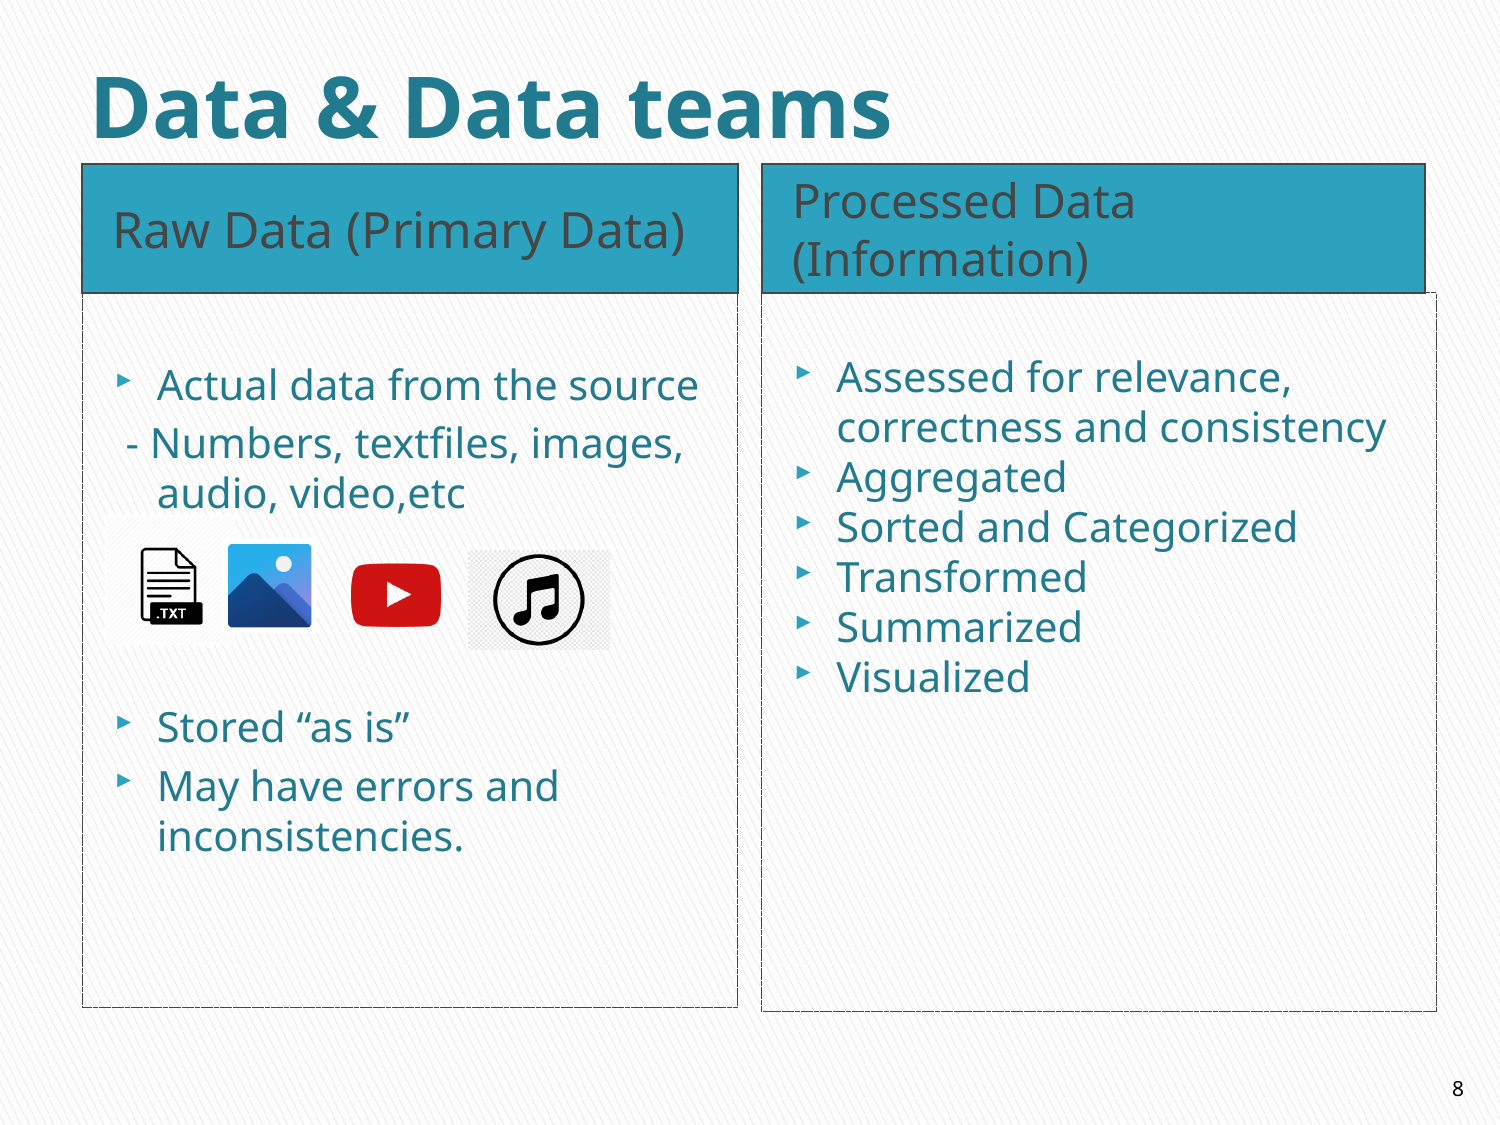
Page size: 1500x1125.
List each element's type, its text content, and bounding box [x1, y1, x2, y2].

picture [351, 550, 441, 641]
picture [468, 550, 611, 651]
slide_number 8 [1418, 1051, 1479, 1112]
list Raw Data (Primary Data) [81, 163, 739, 294]
list Assessed for relevance, correctness and consistency Aggregated Sorted and Categorized Transformed Summarized Visualized [761, 292, 1437, 1012]
title Data & Data teams [75, 44, 1425, 164]
list Processed Data (Information) [761, 163, 1426, 292]
picture [105, 515, 317, 645]
list Actual data from the source - Numbers, textfiles, images, audio, video,etc Stored “as is” May have errors and inconsistencies. [82, 292, 738, 1008]
